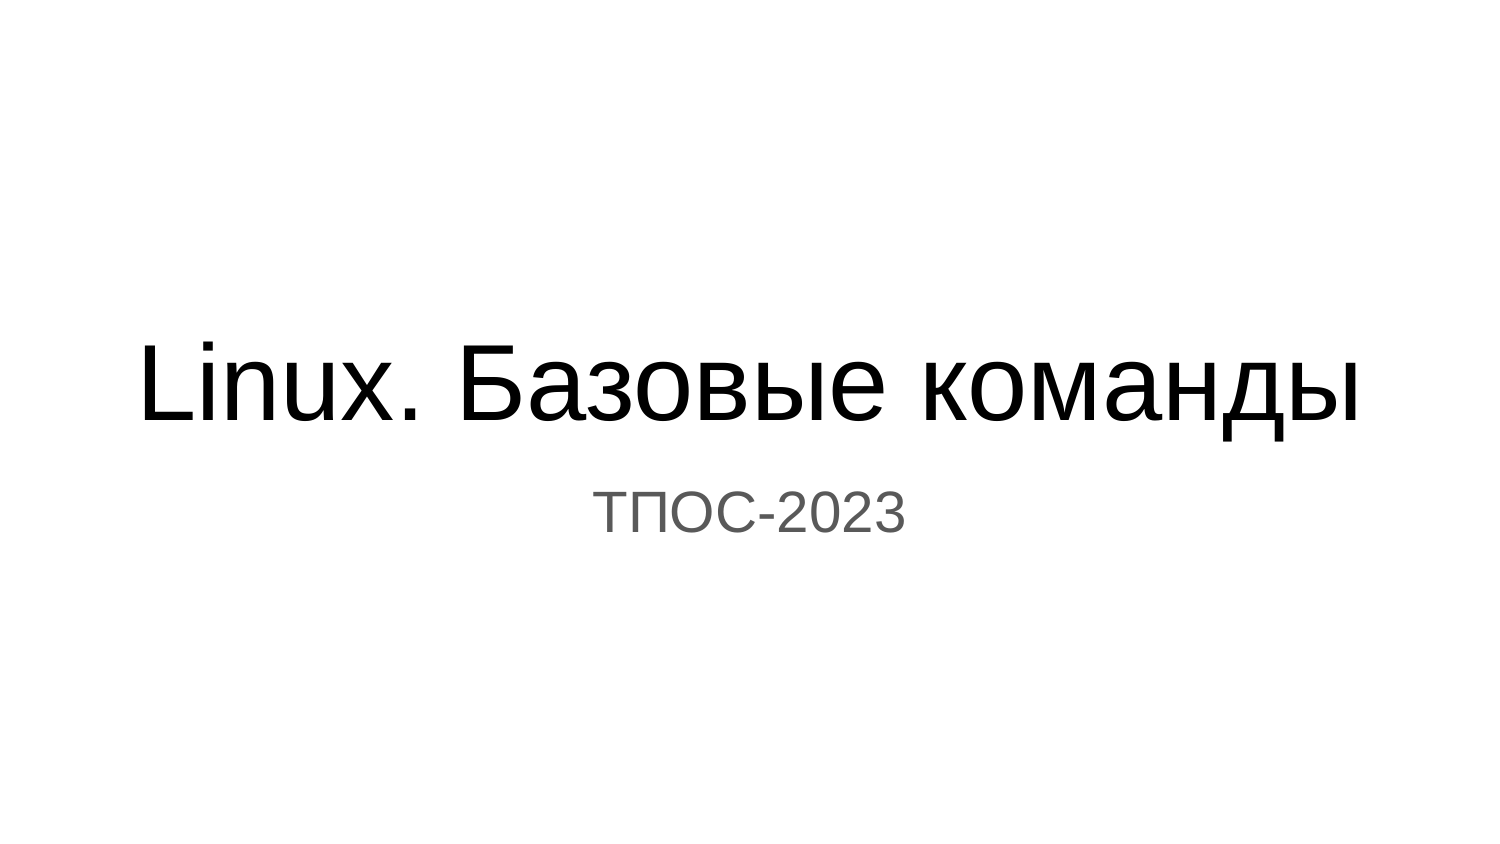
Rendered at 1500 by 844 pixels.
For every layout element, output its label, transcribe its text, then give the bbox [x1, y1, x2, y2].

subtitle ТПОС-2023 [51, 464, 1449, 595]
title Linux. Базовые команды [51, 122, 1449, 459]
